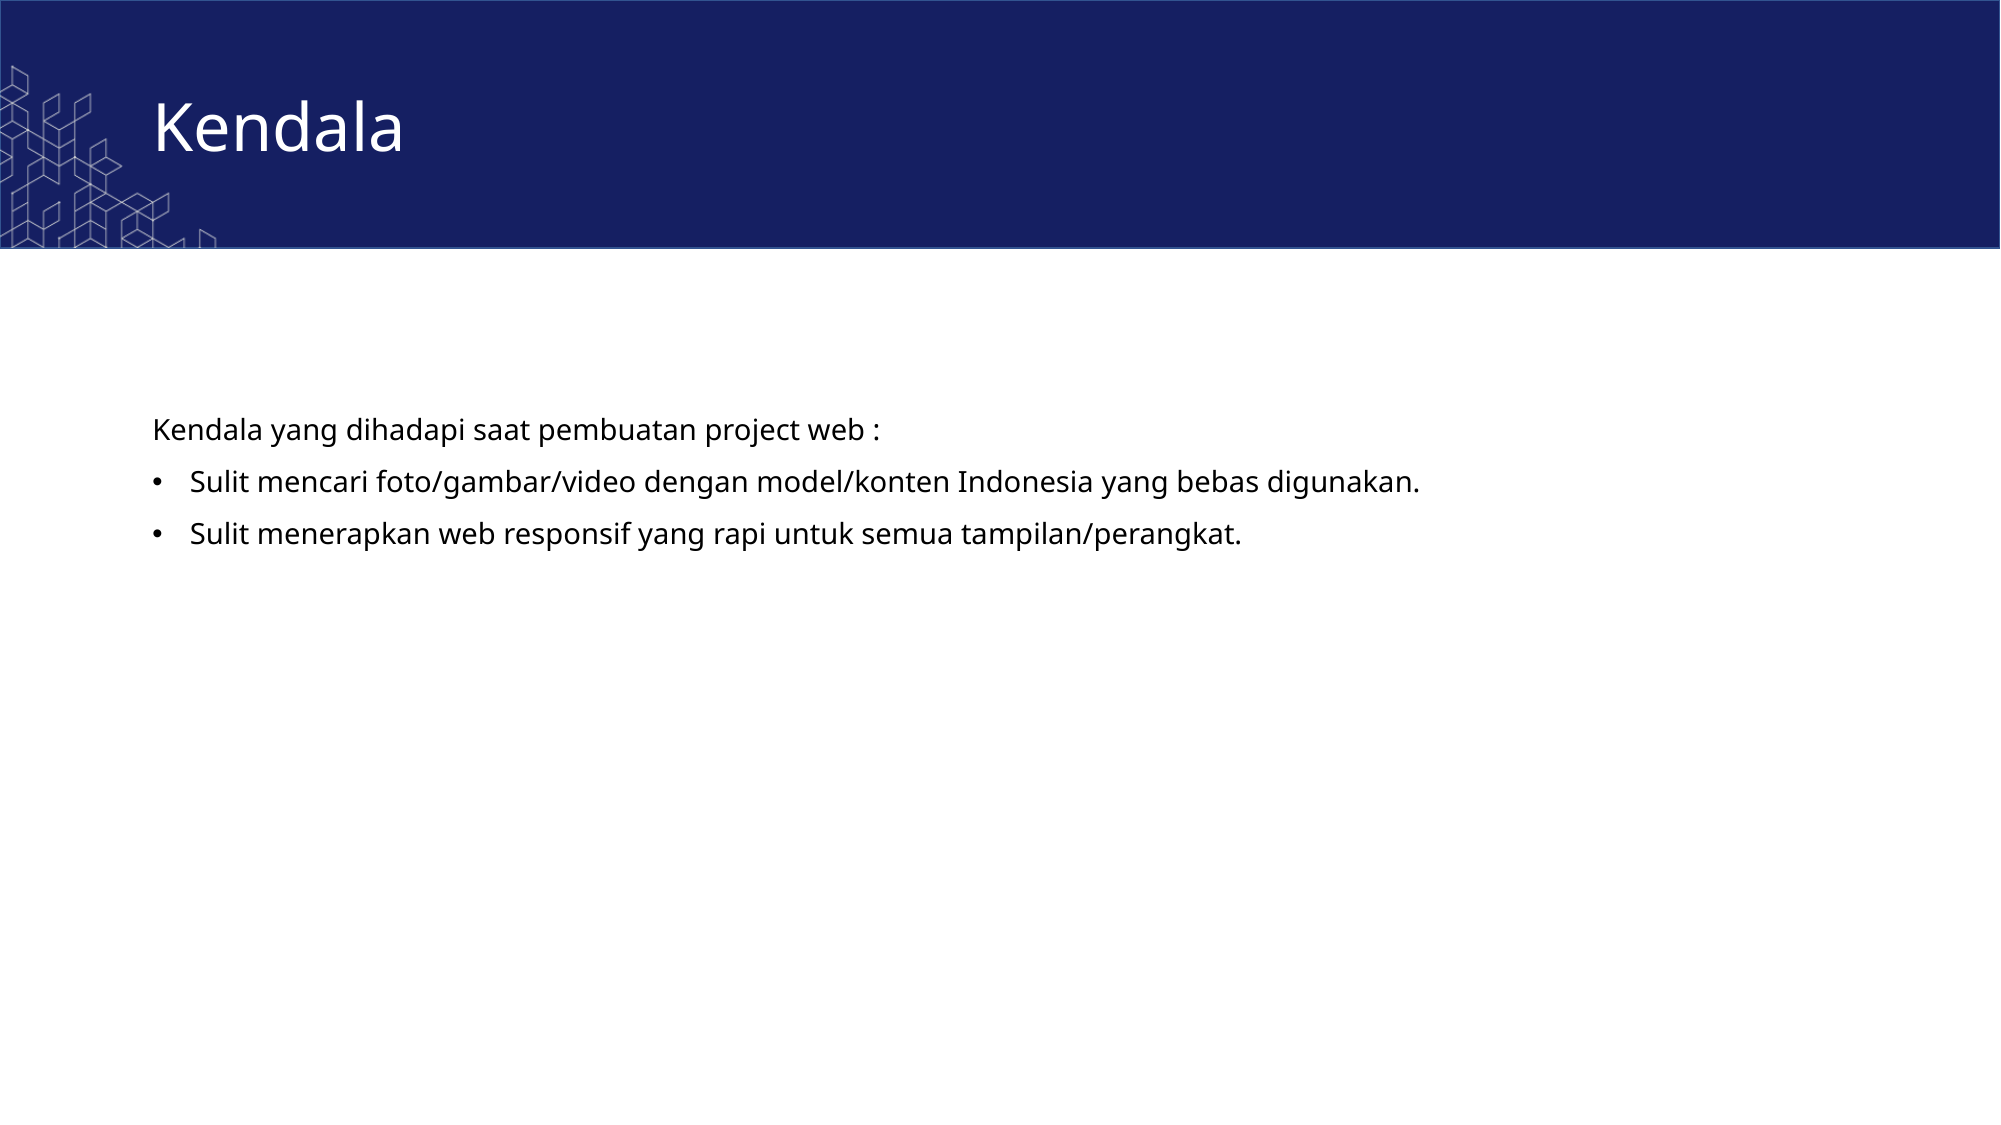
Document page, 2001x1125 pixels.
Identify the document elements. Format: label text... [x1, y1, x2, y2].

picture [0, 0, 2000, 248]
text_box Kendala yang dihadapi saat pembuatan project web : Sulit mencari foto/gambar/video dengan model/konten Indonesia yang bebas digunakan. Sulit menerapkan web responsif yang rapi untuk semua tampilan/perangkat. [137, 407, 1544, 658]
